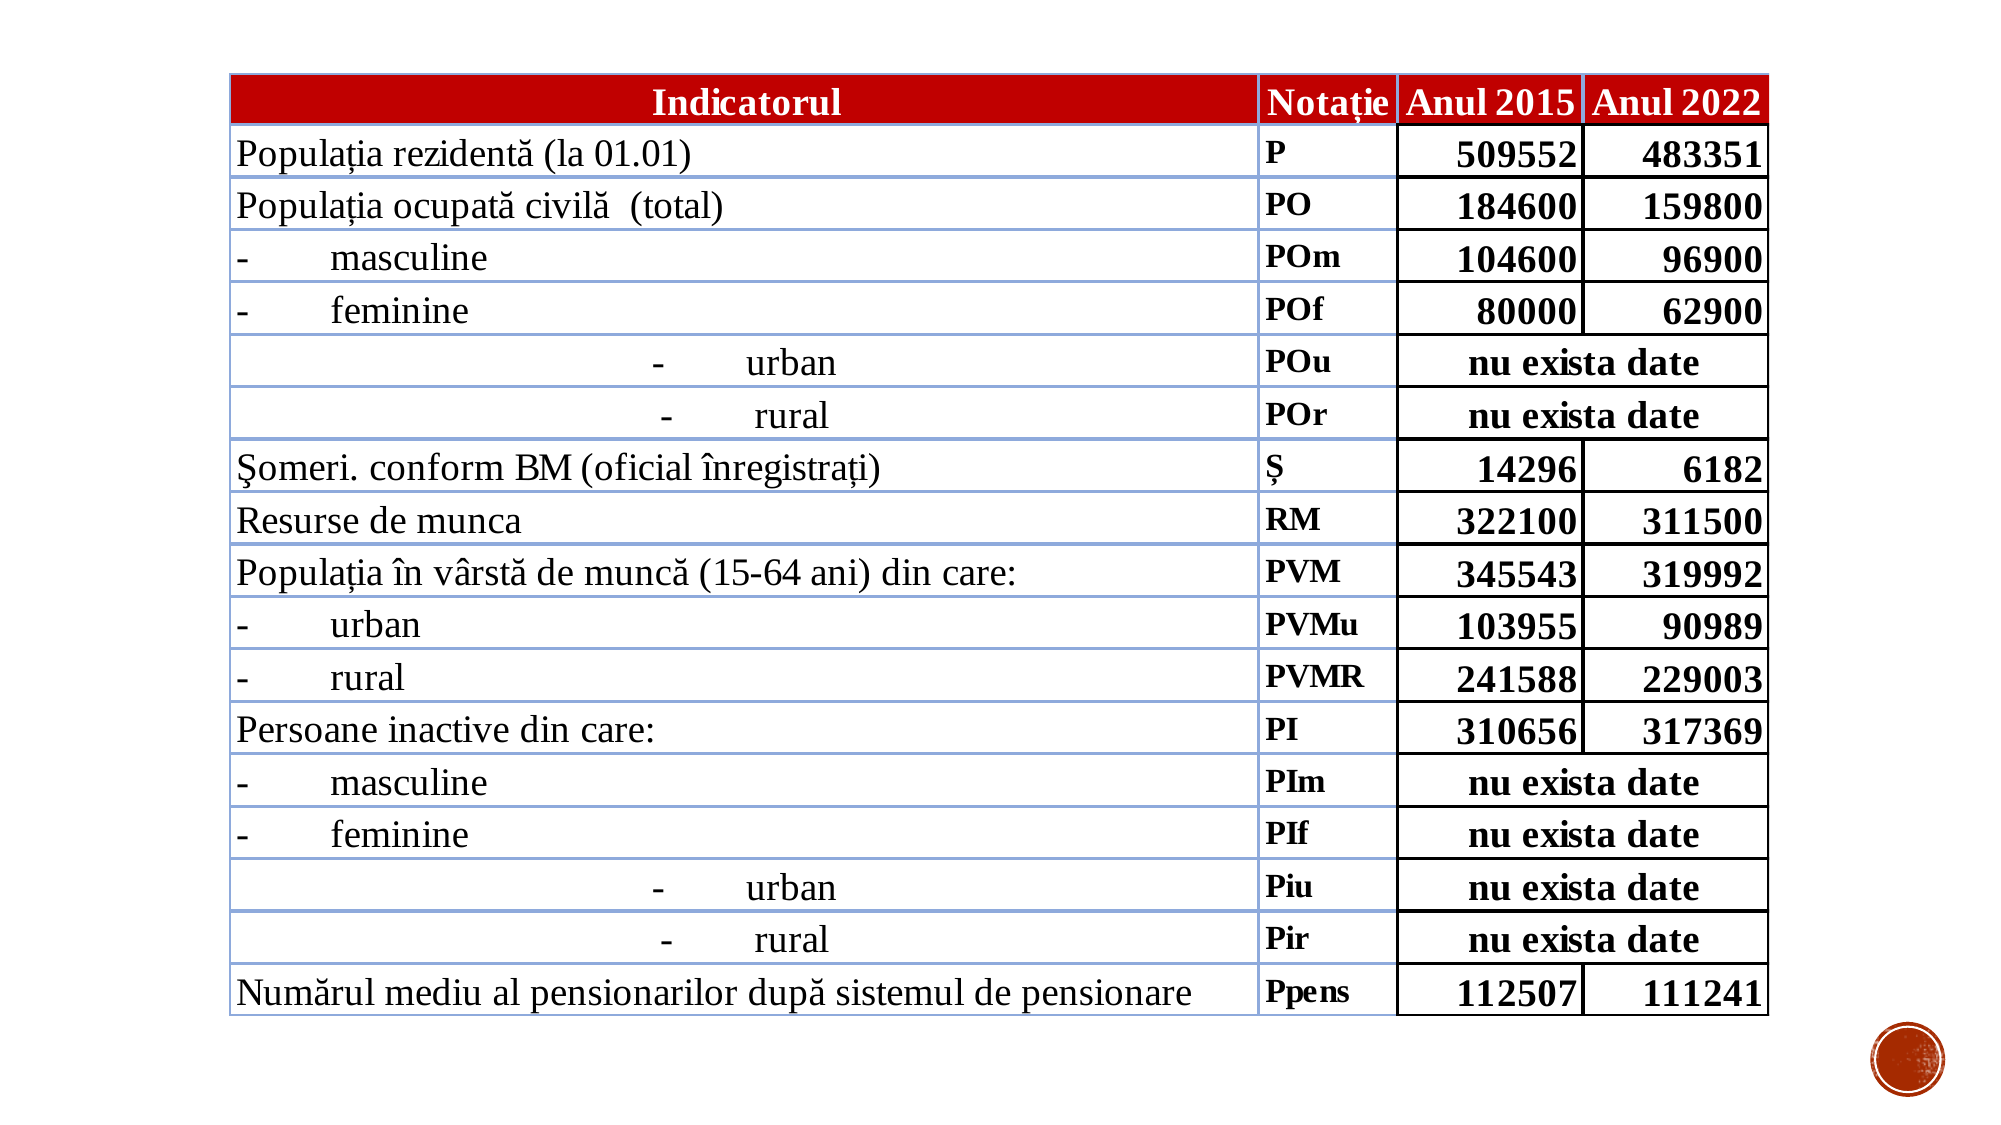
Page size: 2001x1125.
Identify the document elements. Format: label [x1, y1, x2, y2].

picture [232, 77, 1770, 1016]
